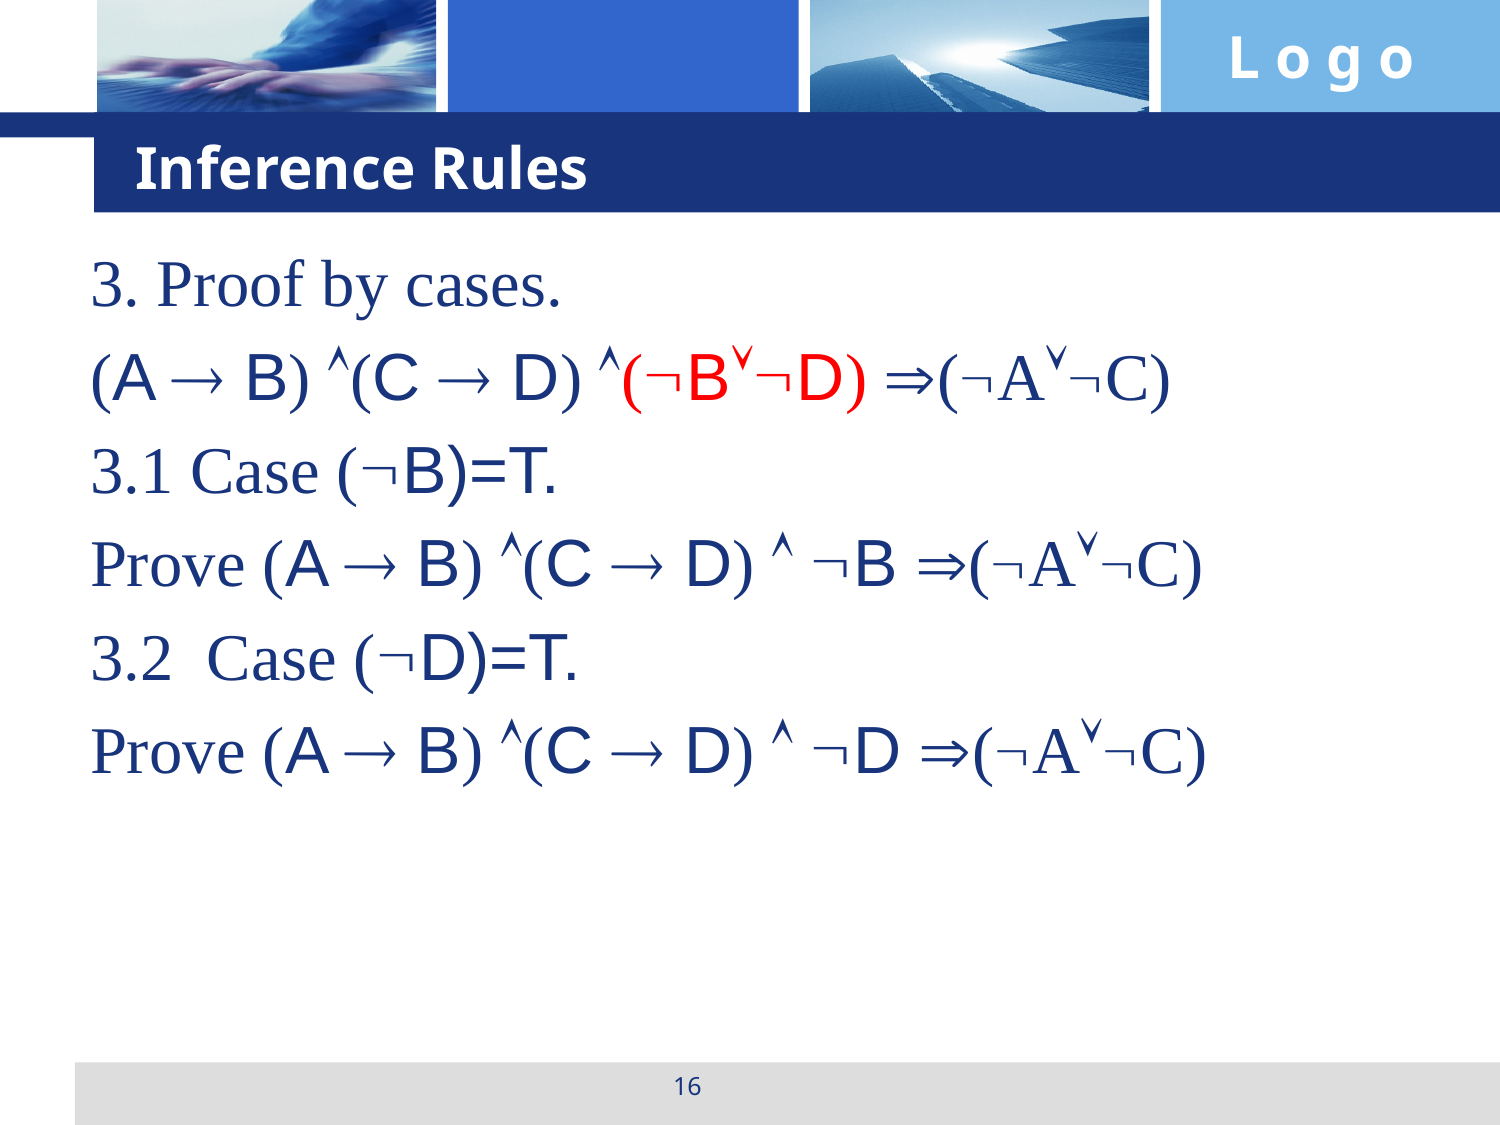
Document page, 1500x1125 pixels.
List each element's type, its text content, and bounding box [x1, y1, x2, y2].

slide_number 16 [512, 1062, 863, 1116]
list 3. Proof by cases. (A ® B) Ù(C ® D) Ù(ØBÚØD) Þ(ØAÚØC) 3.1 Case (ØB)=T. Prove (A ® B) Ù(C ® D) Ù ØB Þ(ØAÚØC) 3.2 Case (ØD)=T. Prove (A ® B) Ù(C ® D) Ù ØD Þ(ØAÚØC) [75, 232, 1425, 1034]
title Inference Rules [120, 120, 1400, 213]
picture [97, 0, 437, 112]
picture [810, 0, 1150, 112]
